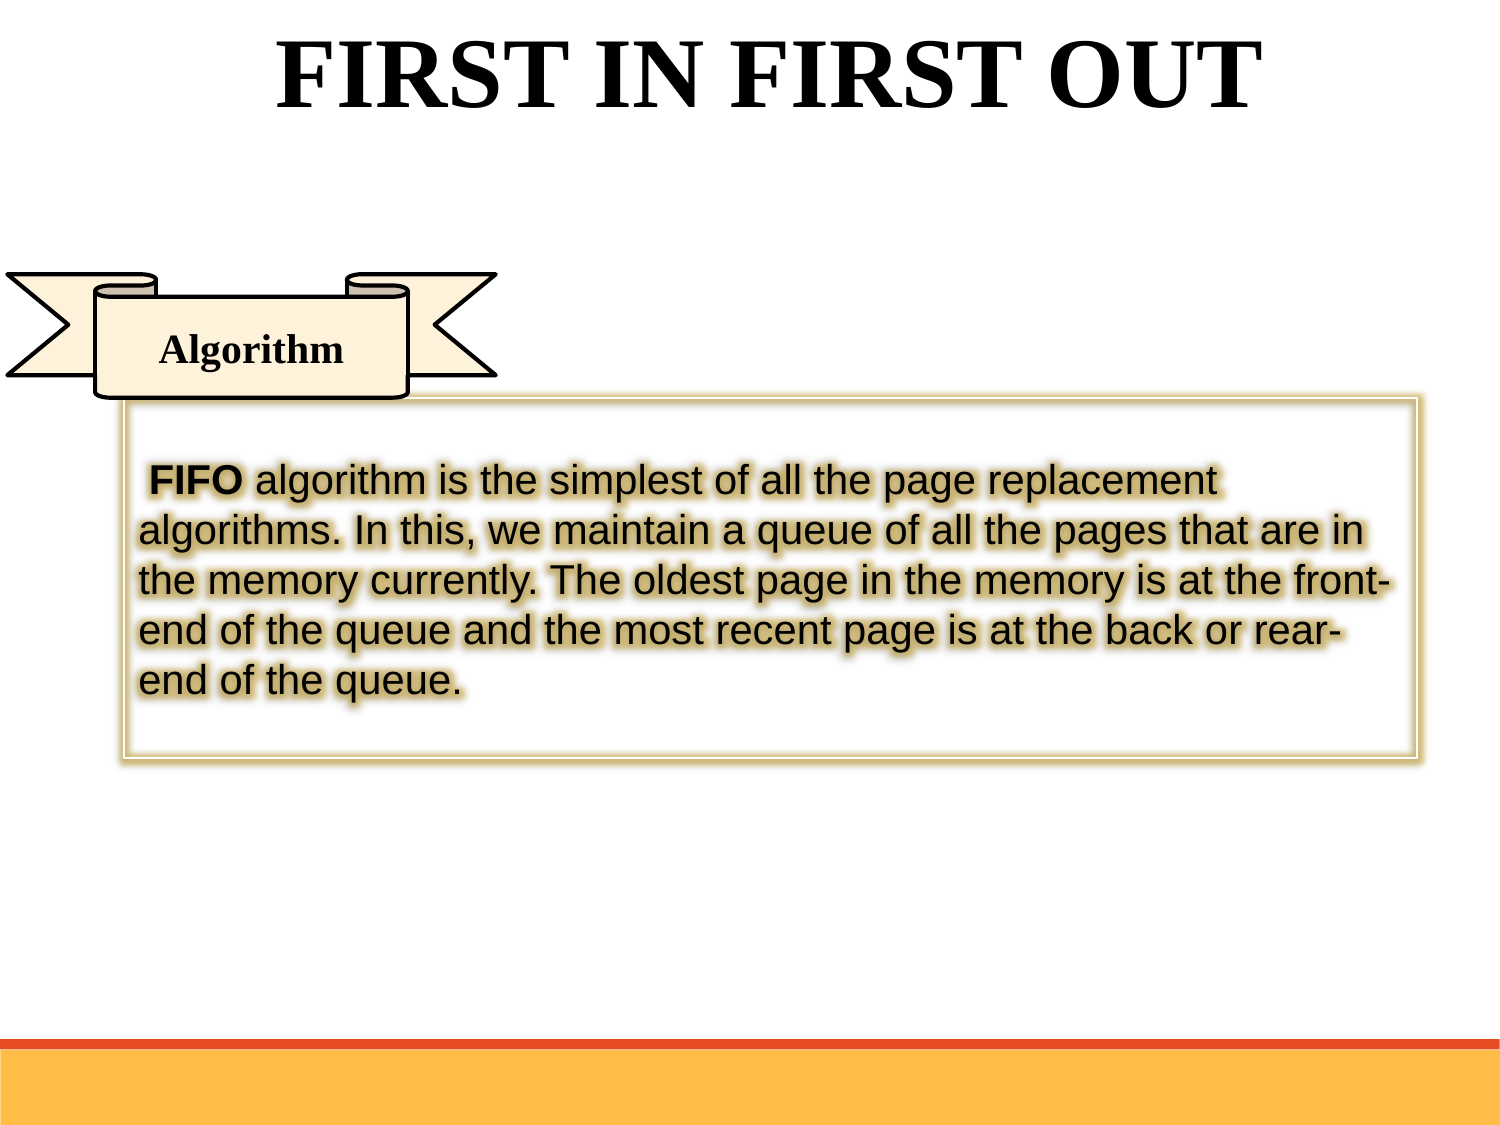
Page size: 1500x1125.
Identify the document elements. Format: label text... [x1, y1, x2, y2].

text_box FIFO algorithm is the simplest of all the page replacement algorithms. In this, we maintain a queue of all the pages that are in the memory currently. The oldest page in the memory is at the front-end of the queue and the most recent page is at the back or rear-end of the queue. [123, 397, 1418, 759]
text_box Algorithm [5, 272, 498, 400]
text_box FIRST IN FIRST OUT [222, 0, 1318, 135]
